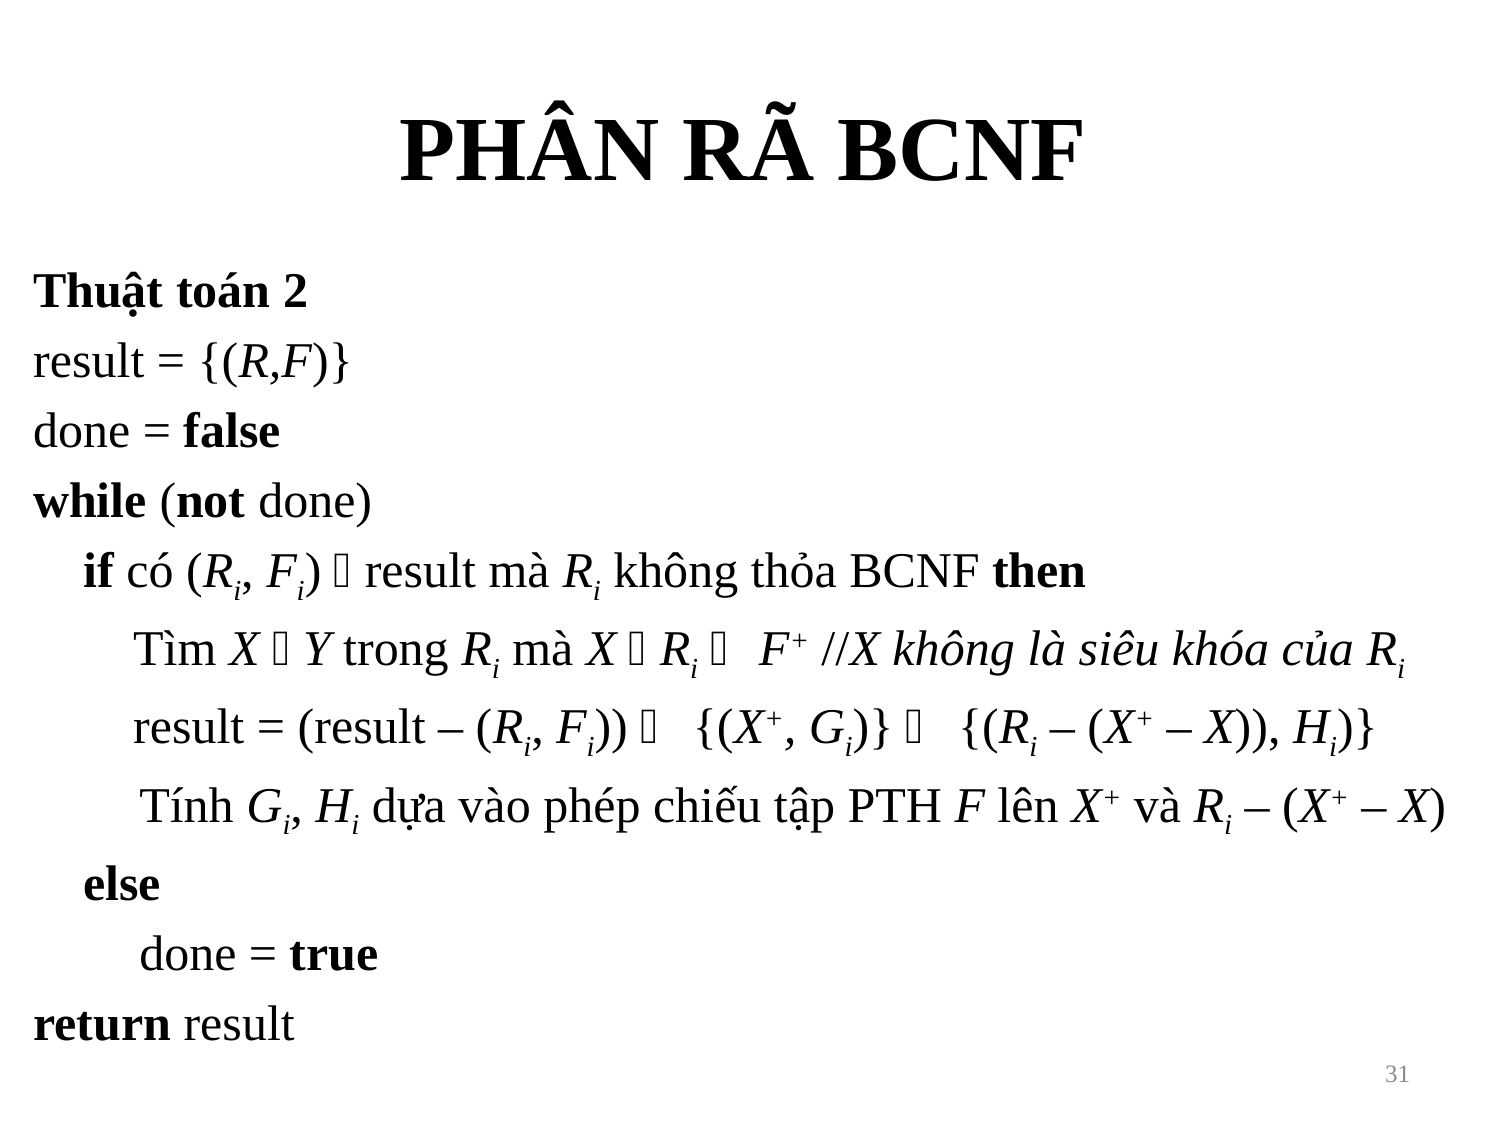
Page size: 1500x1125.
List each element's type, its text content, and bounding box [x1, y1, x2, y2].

title PHÂN RÃ BCNF [12, 49, 1476, 238]
list Thuật toán 2 result = {(R,F)} done = false while (not done) if có (Ri, Fi)  result mà Ri không thỏa BCNF then Tìm X  Y trong Ri mà X  Ri  F+ //X không là siêu khóa của Ri result = (result – (Ri, Fi))  {(X+, Gi)}  {(Ri – (X+ – X)), Hi)} Tính Gi, Hi dựa vào phép chiếu tập PTH F lên X+ và Ri – (X+ – X) else done = true return result [17, 249, 1500, 993]
slide_number 31 [1074, 1042, 1425, 1103]
